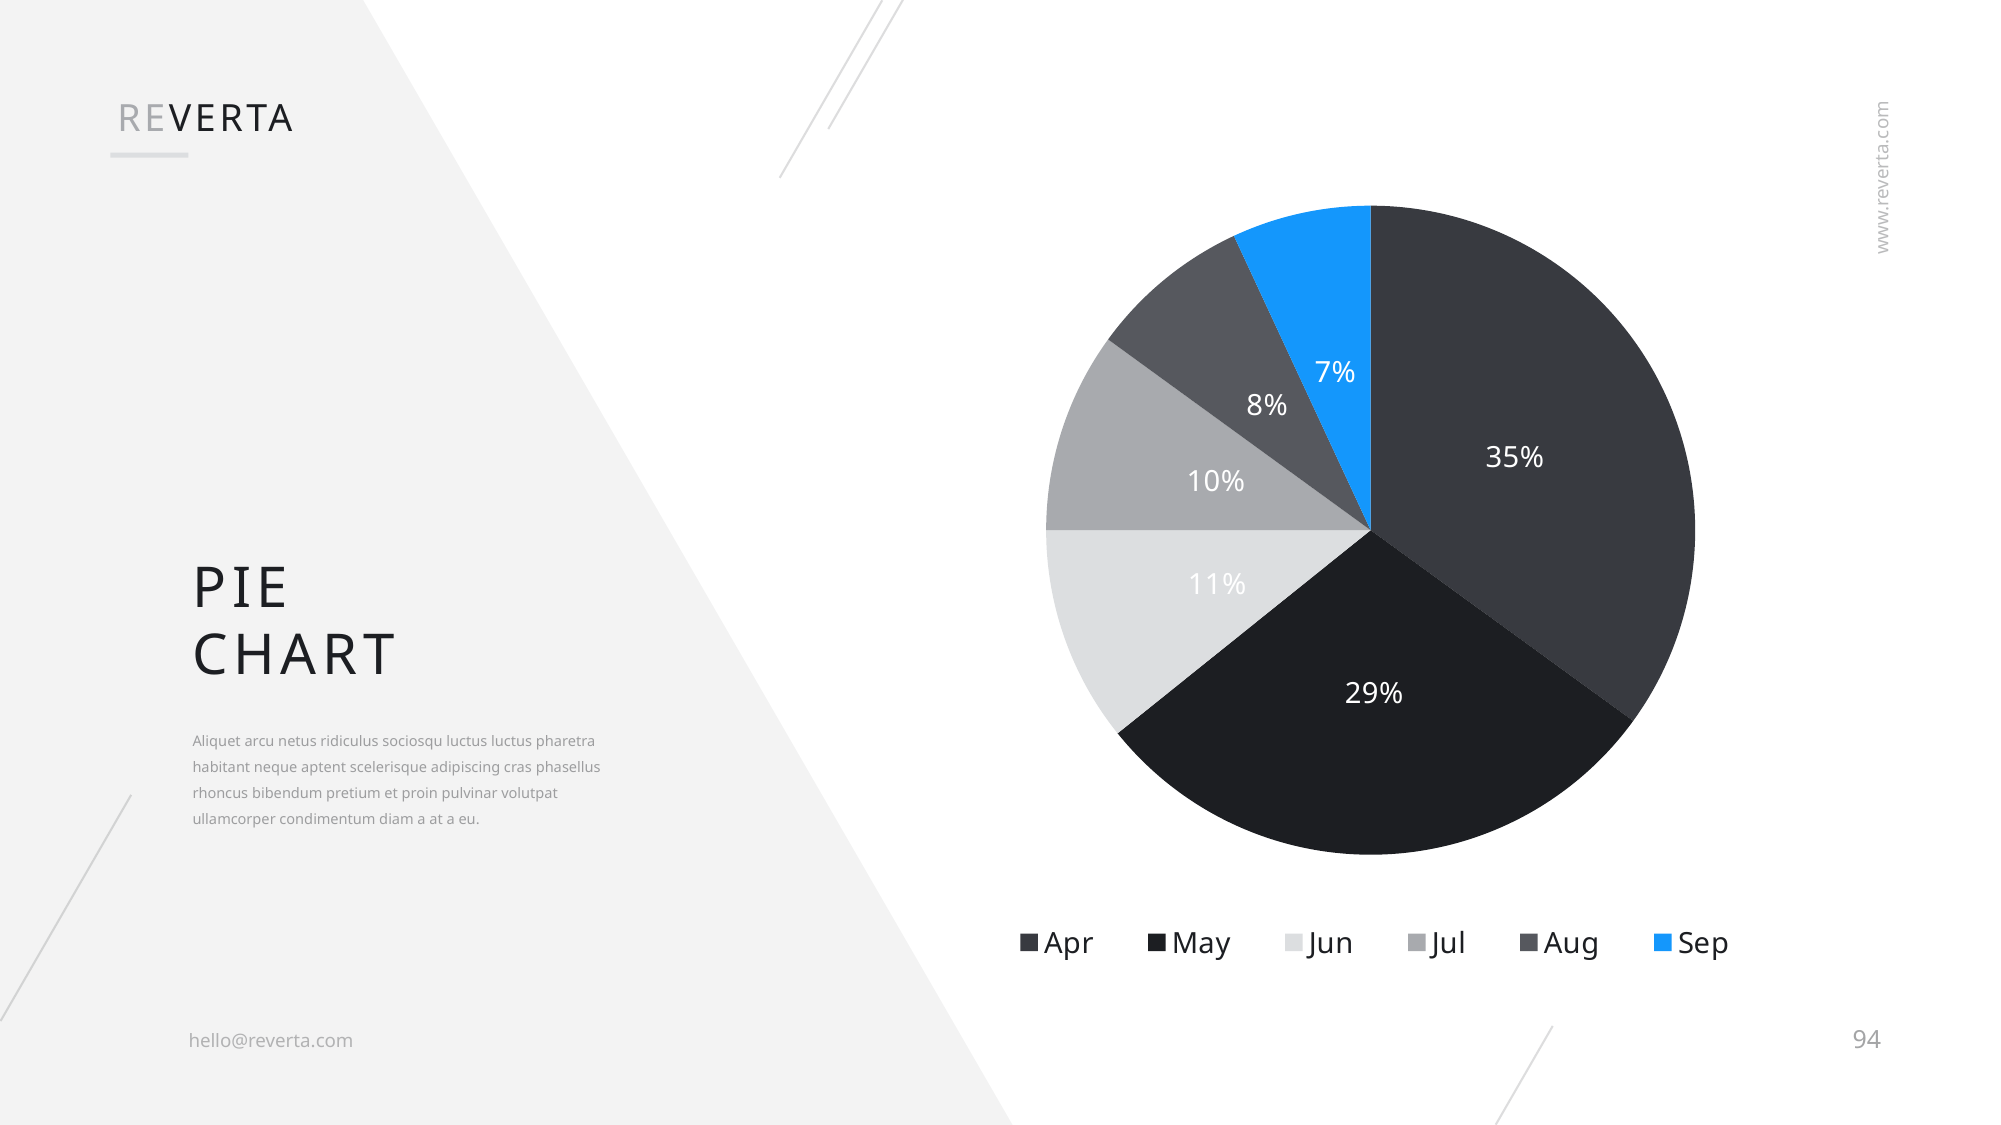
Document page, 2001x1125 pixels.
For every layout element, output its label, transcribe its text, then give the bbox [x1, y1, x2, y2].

text_box REVERTA [113, 89, 297, 143]
text_box Aliquet arcu netus ridiculus sociosqu luctus luctus pharetra habitant neque aptent scelerisque adipiscing cras phasellus rhoncus bibendum pretium et proin pulvinar volutpat ullamcorper condimentum diam a at a eu. [188, 718, 610, 832]
slide_number 94 [1819, 1016, 1896, 1064]
text_box Pie chart [188, 546, 689, 691]
text_box www.reverta.com [1865, 97, 1897, 260]
text_box [0, 0, 1013, 1125]
chart [976, 201, 1774, 977]
text_box hello@reverta.com [184, 1025, 358, 1056]
text_box [110, 152, 189, 158]
